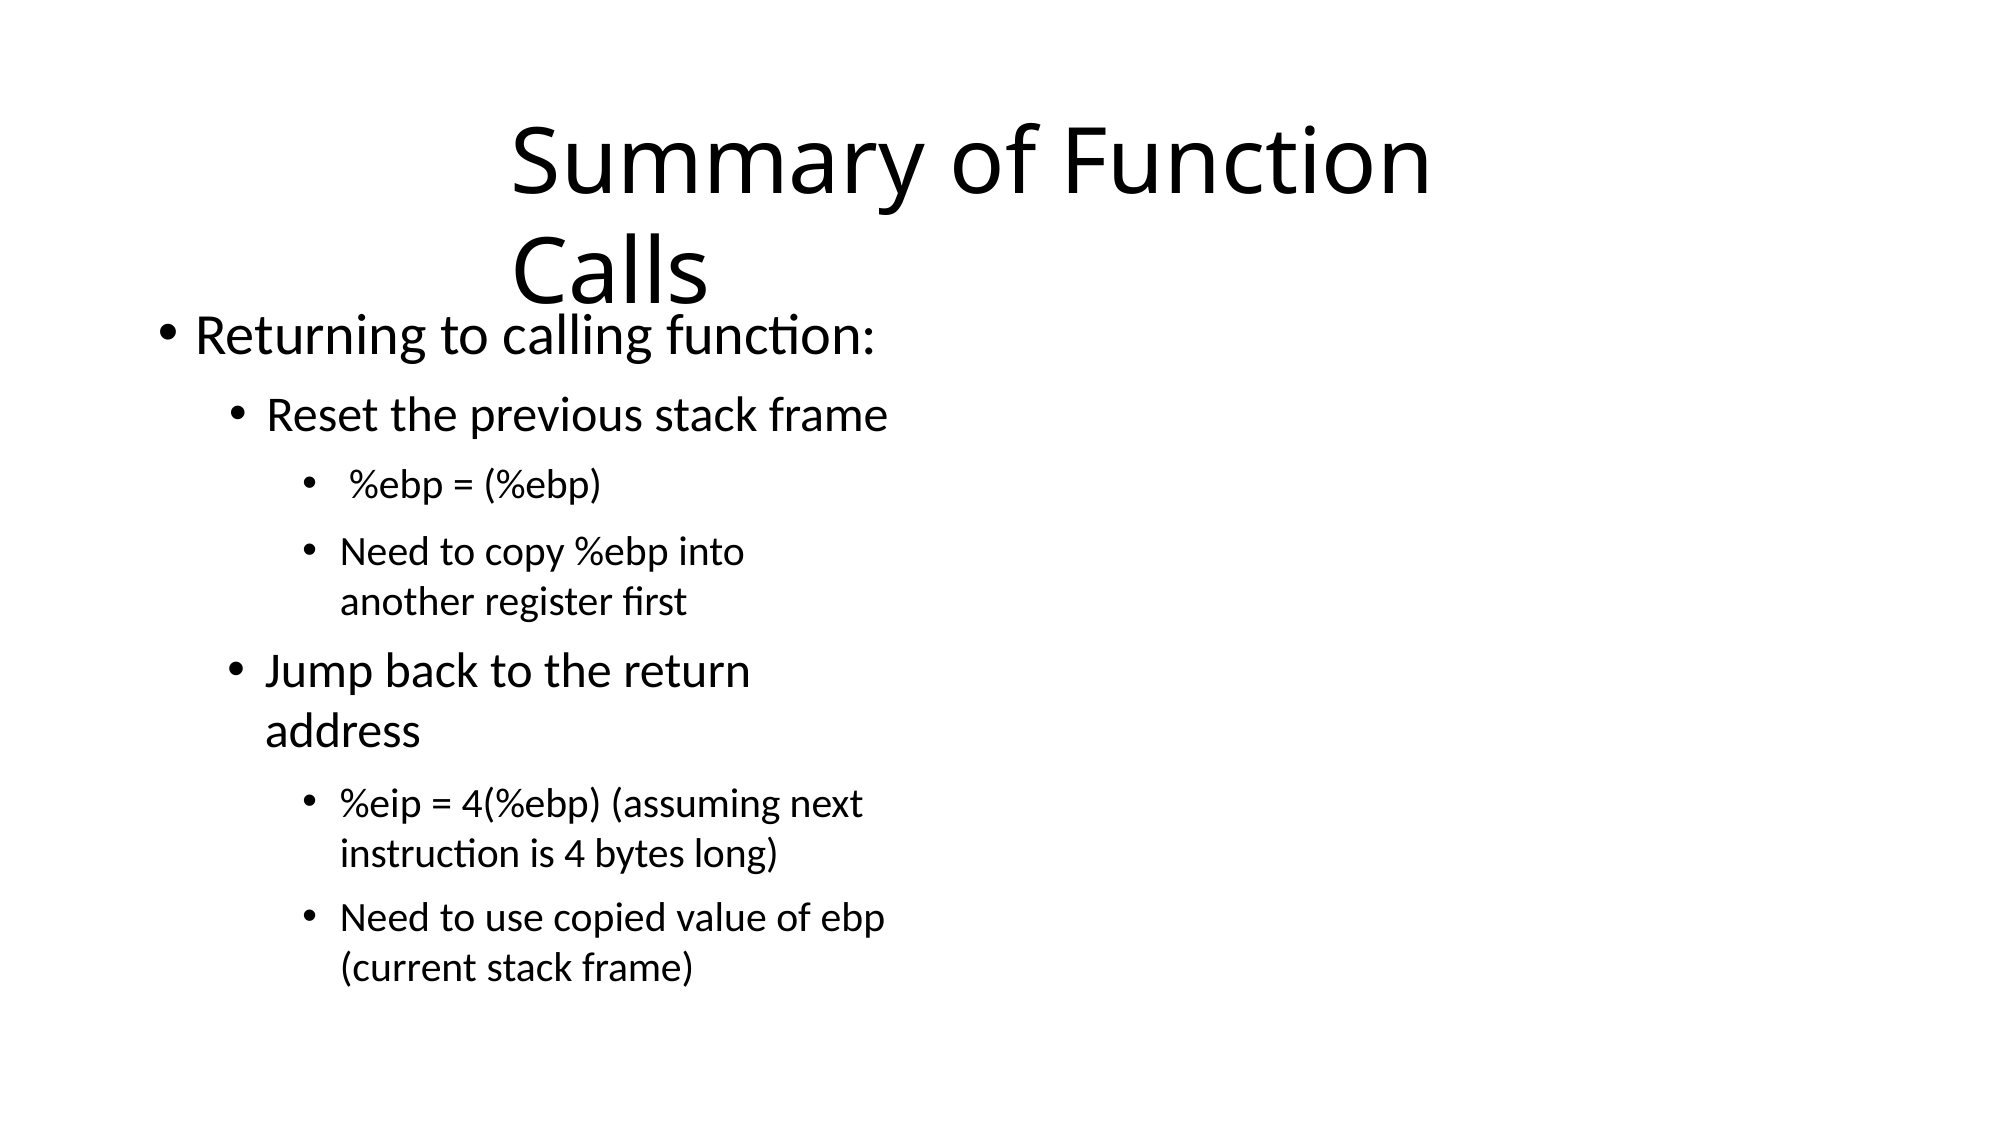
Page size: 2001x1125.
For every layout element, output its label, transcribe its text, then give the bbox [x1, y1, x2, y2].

text_box Returning to calling function: Reset the previous stack frame %ebp = (%ebp) Need to copy %ebp into another register first Jump back to the return address %eip = 4(%ebp) (assuming next instruction is 4 bytes long) Need to use copied value of ebp (current stack frame) [150, 276, 1252, 990]
title Summary of Function Calls [365, 100, 1635, 323]
